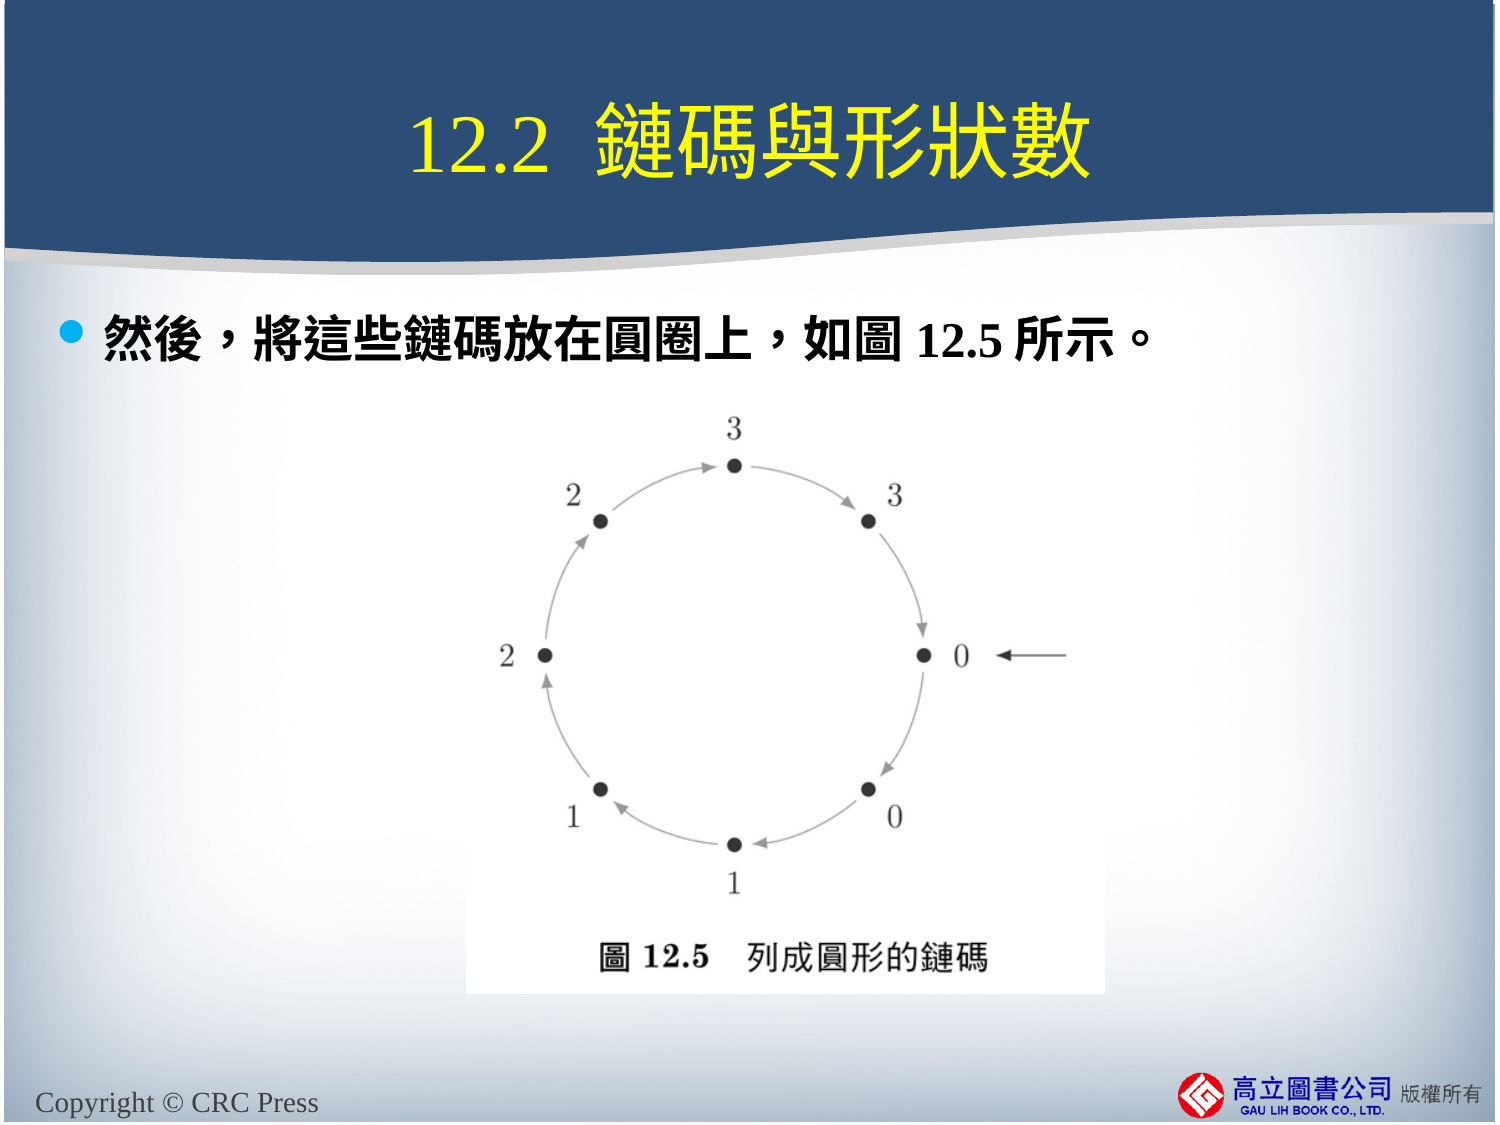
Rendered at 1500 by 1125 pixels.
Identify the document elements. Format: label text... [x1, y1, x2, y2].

list 然後，將這些鏈碼放在圓圈上，如圖12.5所示。 [41, 290, 1447, 1059]
picture [0, 0, 1500, 1125]
title 12.2 鏈碼與形狀數 [75, 45, 1425, 233]
